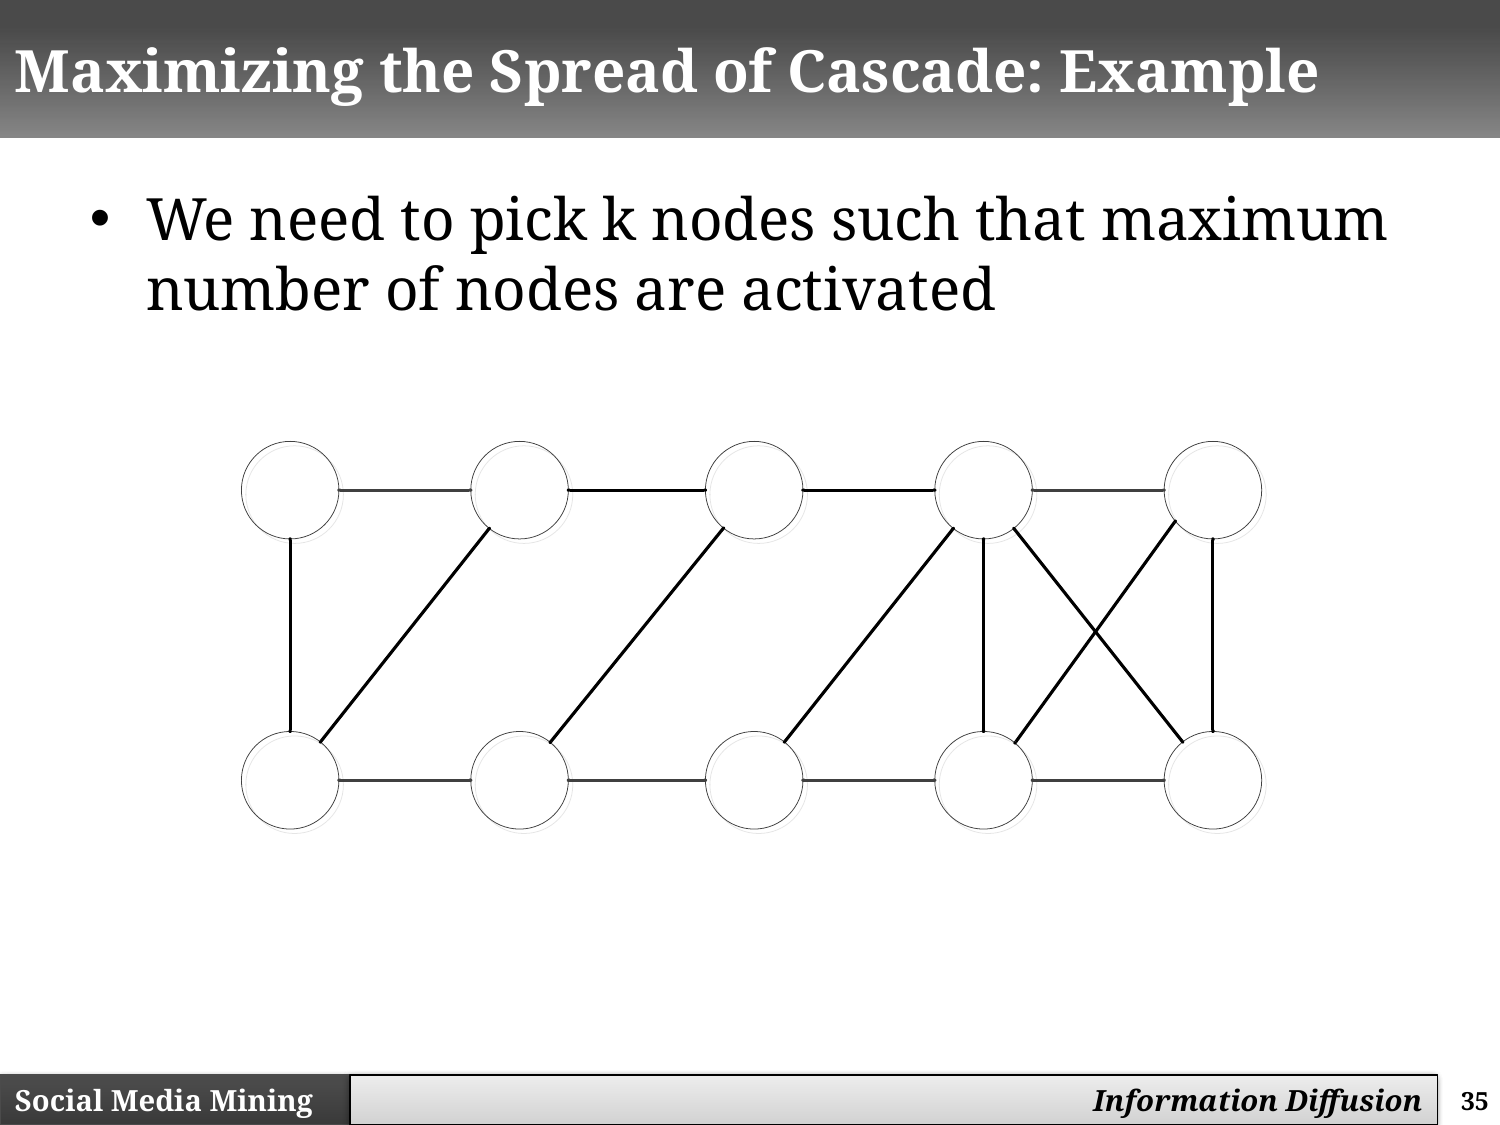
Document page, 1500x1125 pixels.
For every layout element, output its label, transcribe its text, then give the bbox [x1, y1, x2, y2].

list We need to pick k nodes such that maximum number of nodes are activated [75, 174, 1425, 1048]
picture [237, 437, 1271, 838]
title Maximizing the Spread of Cascade: Example [0, 0, 1500, 138]
